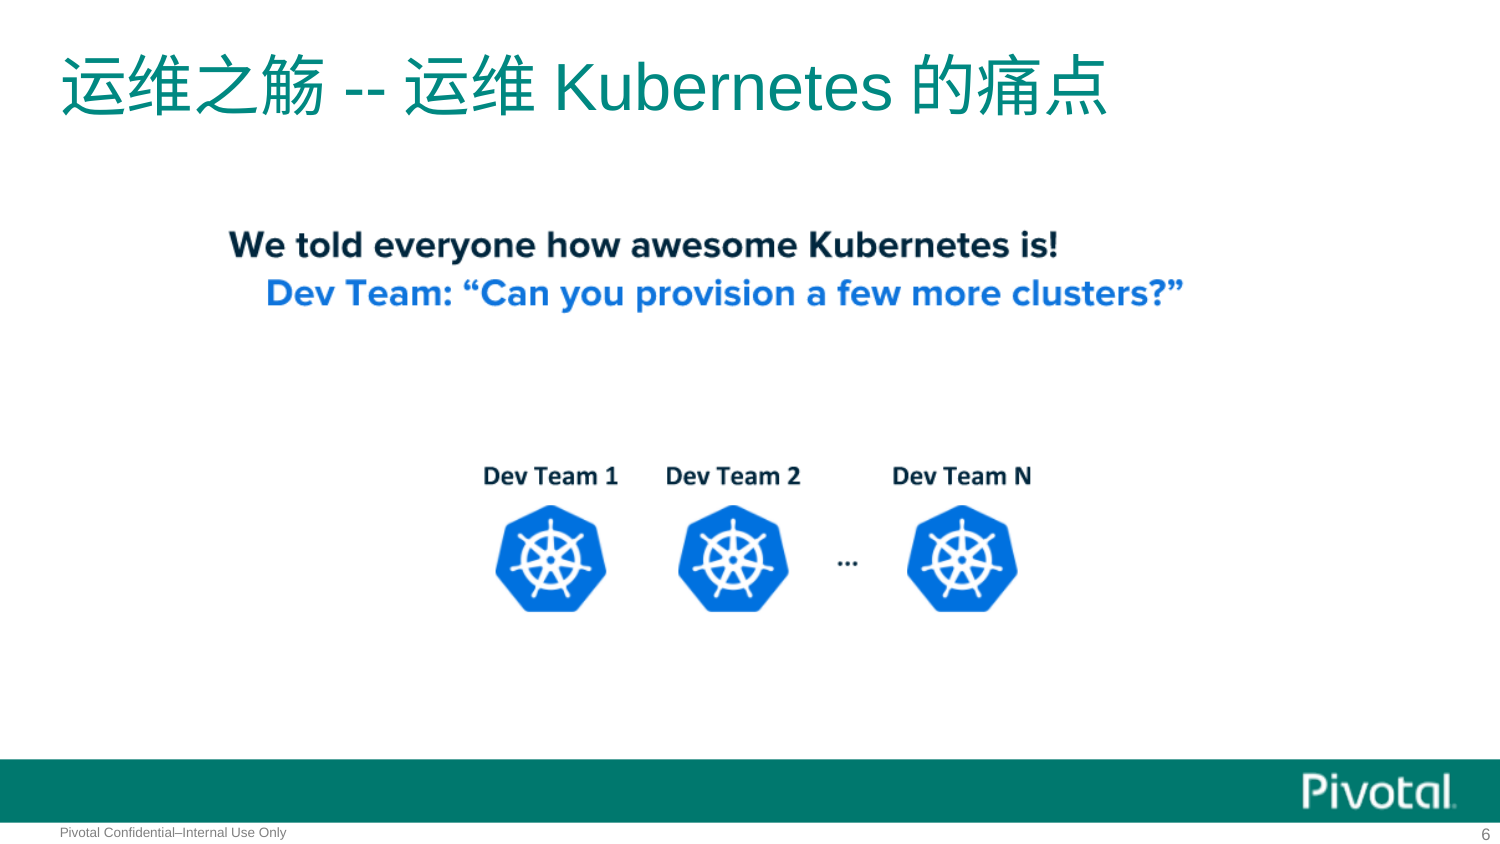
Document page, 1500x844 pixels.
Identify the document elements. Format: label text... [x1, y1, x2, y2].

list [216, 221, 1284, 628]
title 运维之觞--运维Kubernetes的痛点 [60, 53, 1440, 129]
picture [1290, 768, 1463, 815]
